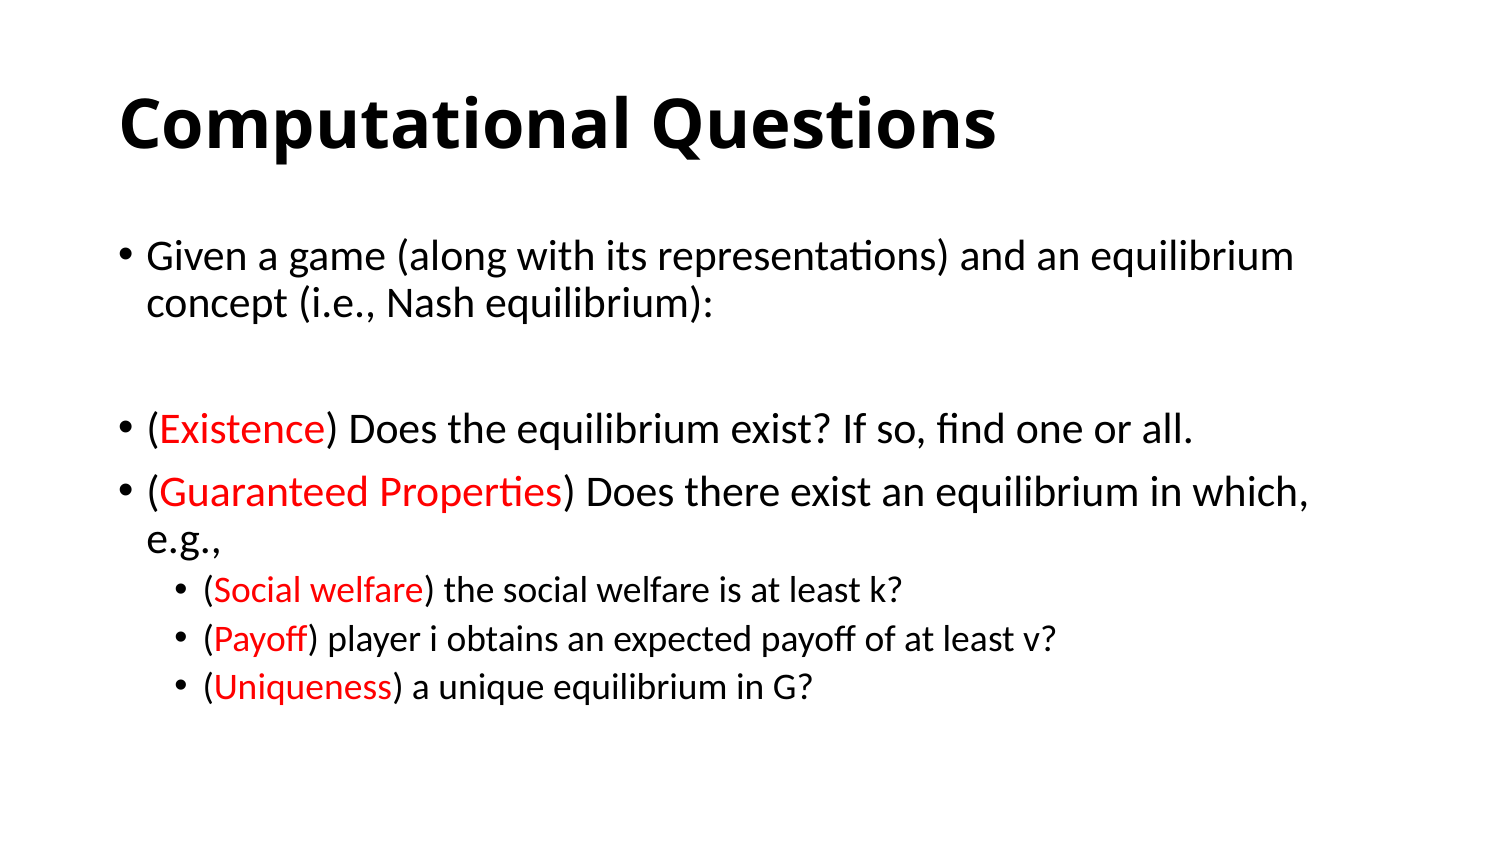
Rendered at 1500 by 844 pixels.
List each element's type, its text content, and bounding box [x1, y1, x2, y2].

list Given a game (along with its representations) and an equilibrium concept (i.e., Nash equilibrium): (Existence) Does the equilibrium exist? If so, find one or all. (Guaranteed Properties) Does there exist an equilibrium in which, e.g., (Social welfare) the social welfare is at least k? (Payoff) player i obtains an expected payoff of at least v? (Uniqueness) a unique equilibrium in G? [102, 224, 1398, 761]
title Computational Questions [102, 44, 1398, 209]
